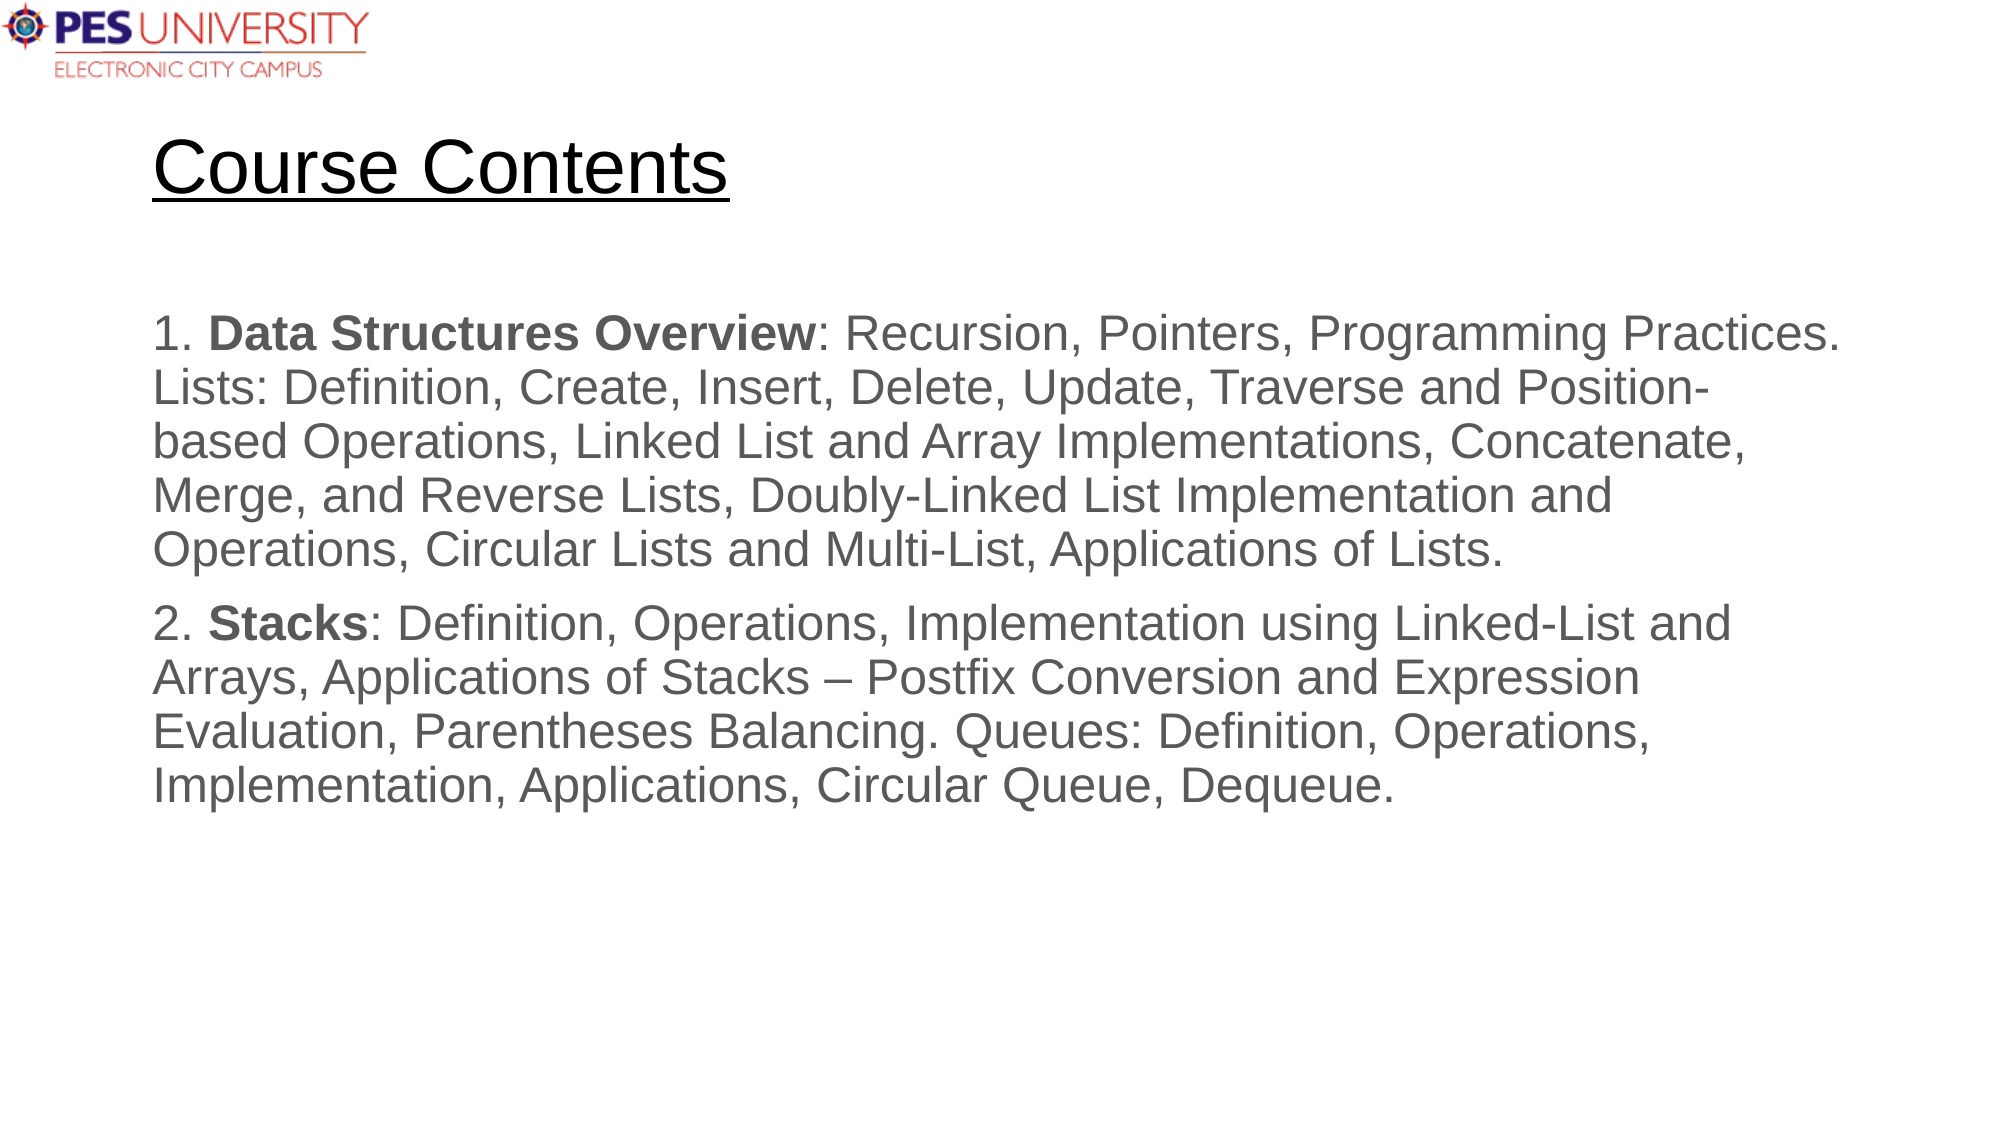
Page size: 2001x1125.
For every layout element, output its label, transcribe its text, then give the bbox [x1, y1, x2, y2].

picture [0, 0, 373, 84]
list 1. Data Structures Overview: Recursion, Pointers, Programming Practices. Lists: Definition, Create, Insert, Delete, Update, Traverse and Position-based Operations, Linked List and Array Implementations, Concatenate, Merge, and Reverse Lists, Doubly-Linked List Implementation and Operations, Circular Lists and Multi-List, Applications of Lists. 2. Stacks: Definition, Operations, Implementation using Linked-List and Arrays, Applications of Stacks – Postfix Conversion and Expression Evaluation, Parentheses Balancing. Queues: Definition, Operations, Implementation, Applications, Circular Queue, Dequeue. [137, 299, 1863, 1014]
title Course Contents [137, 59, 1863, 278]
